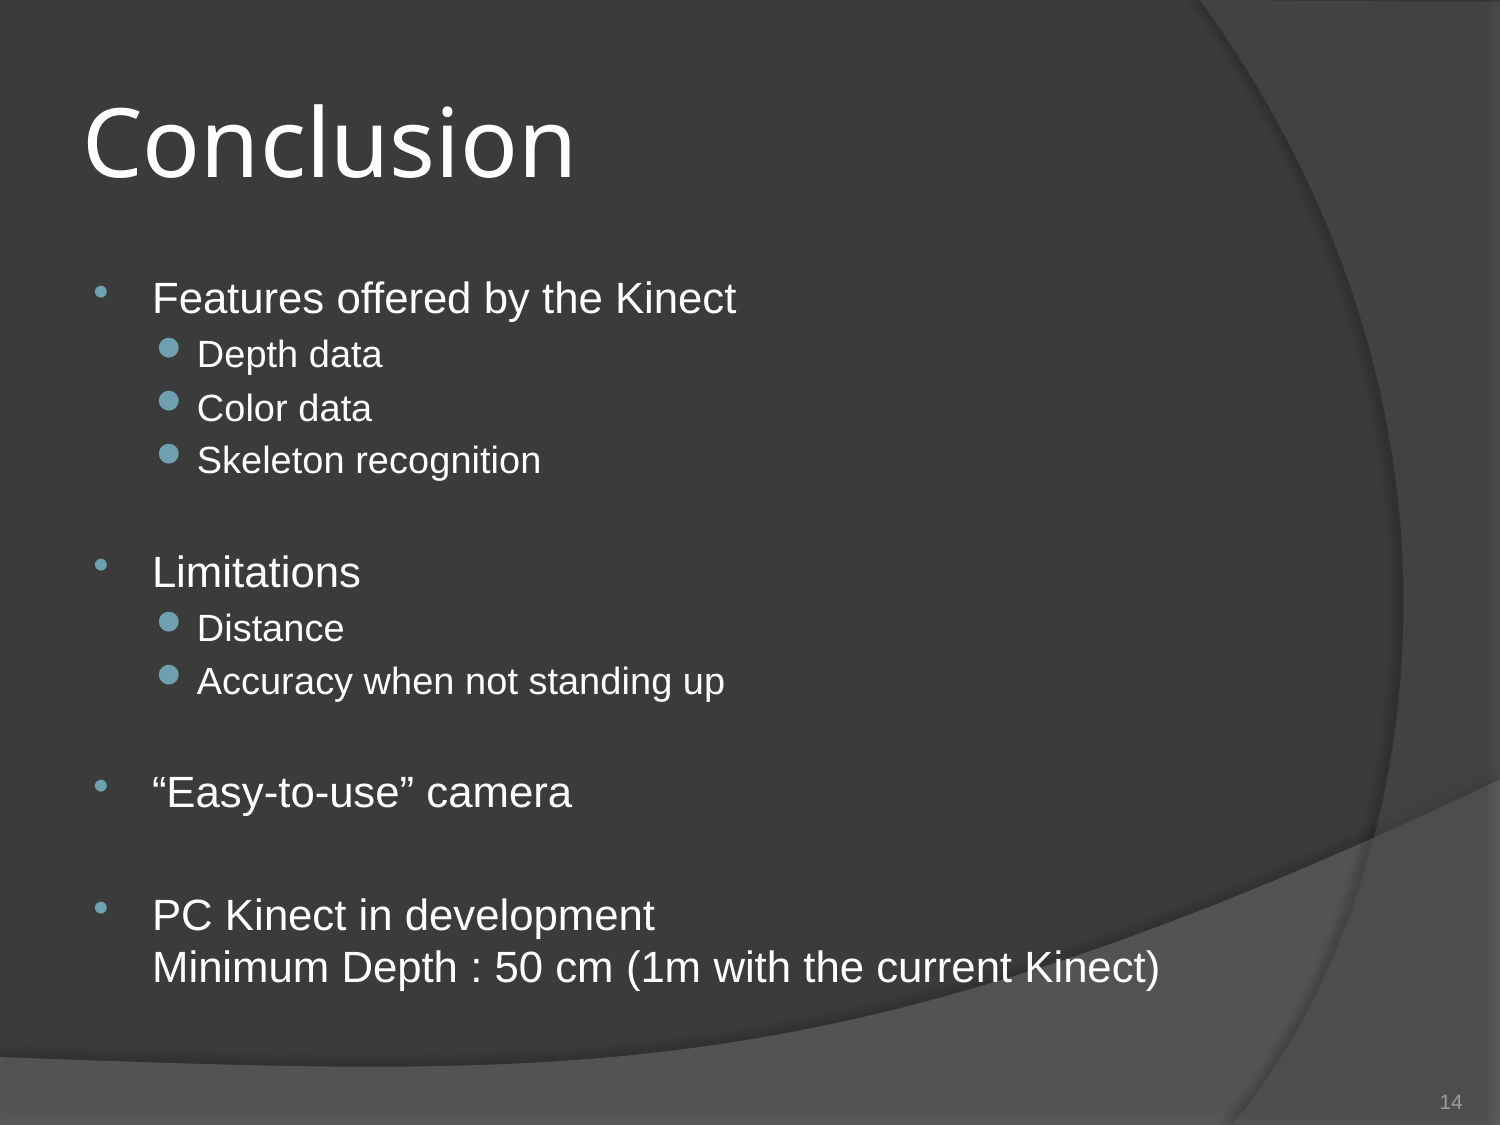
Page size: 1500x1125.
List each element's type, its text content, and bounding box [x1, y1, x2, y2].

title Conclusion [75, 45, 1300, 233]
list Features offered by the Kinect Depth data Color data Skeleton recognition Limitations Distance Accuracy when not standing up “Easy-to-use” camera PC Kinect in development Minimum Depth : 50 cm (1m with the current Kinect) [75, 262, 1300, 1005]
slide_number 14 [1337, 1053, 1463, 1114]
